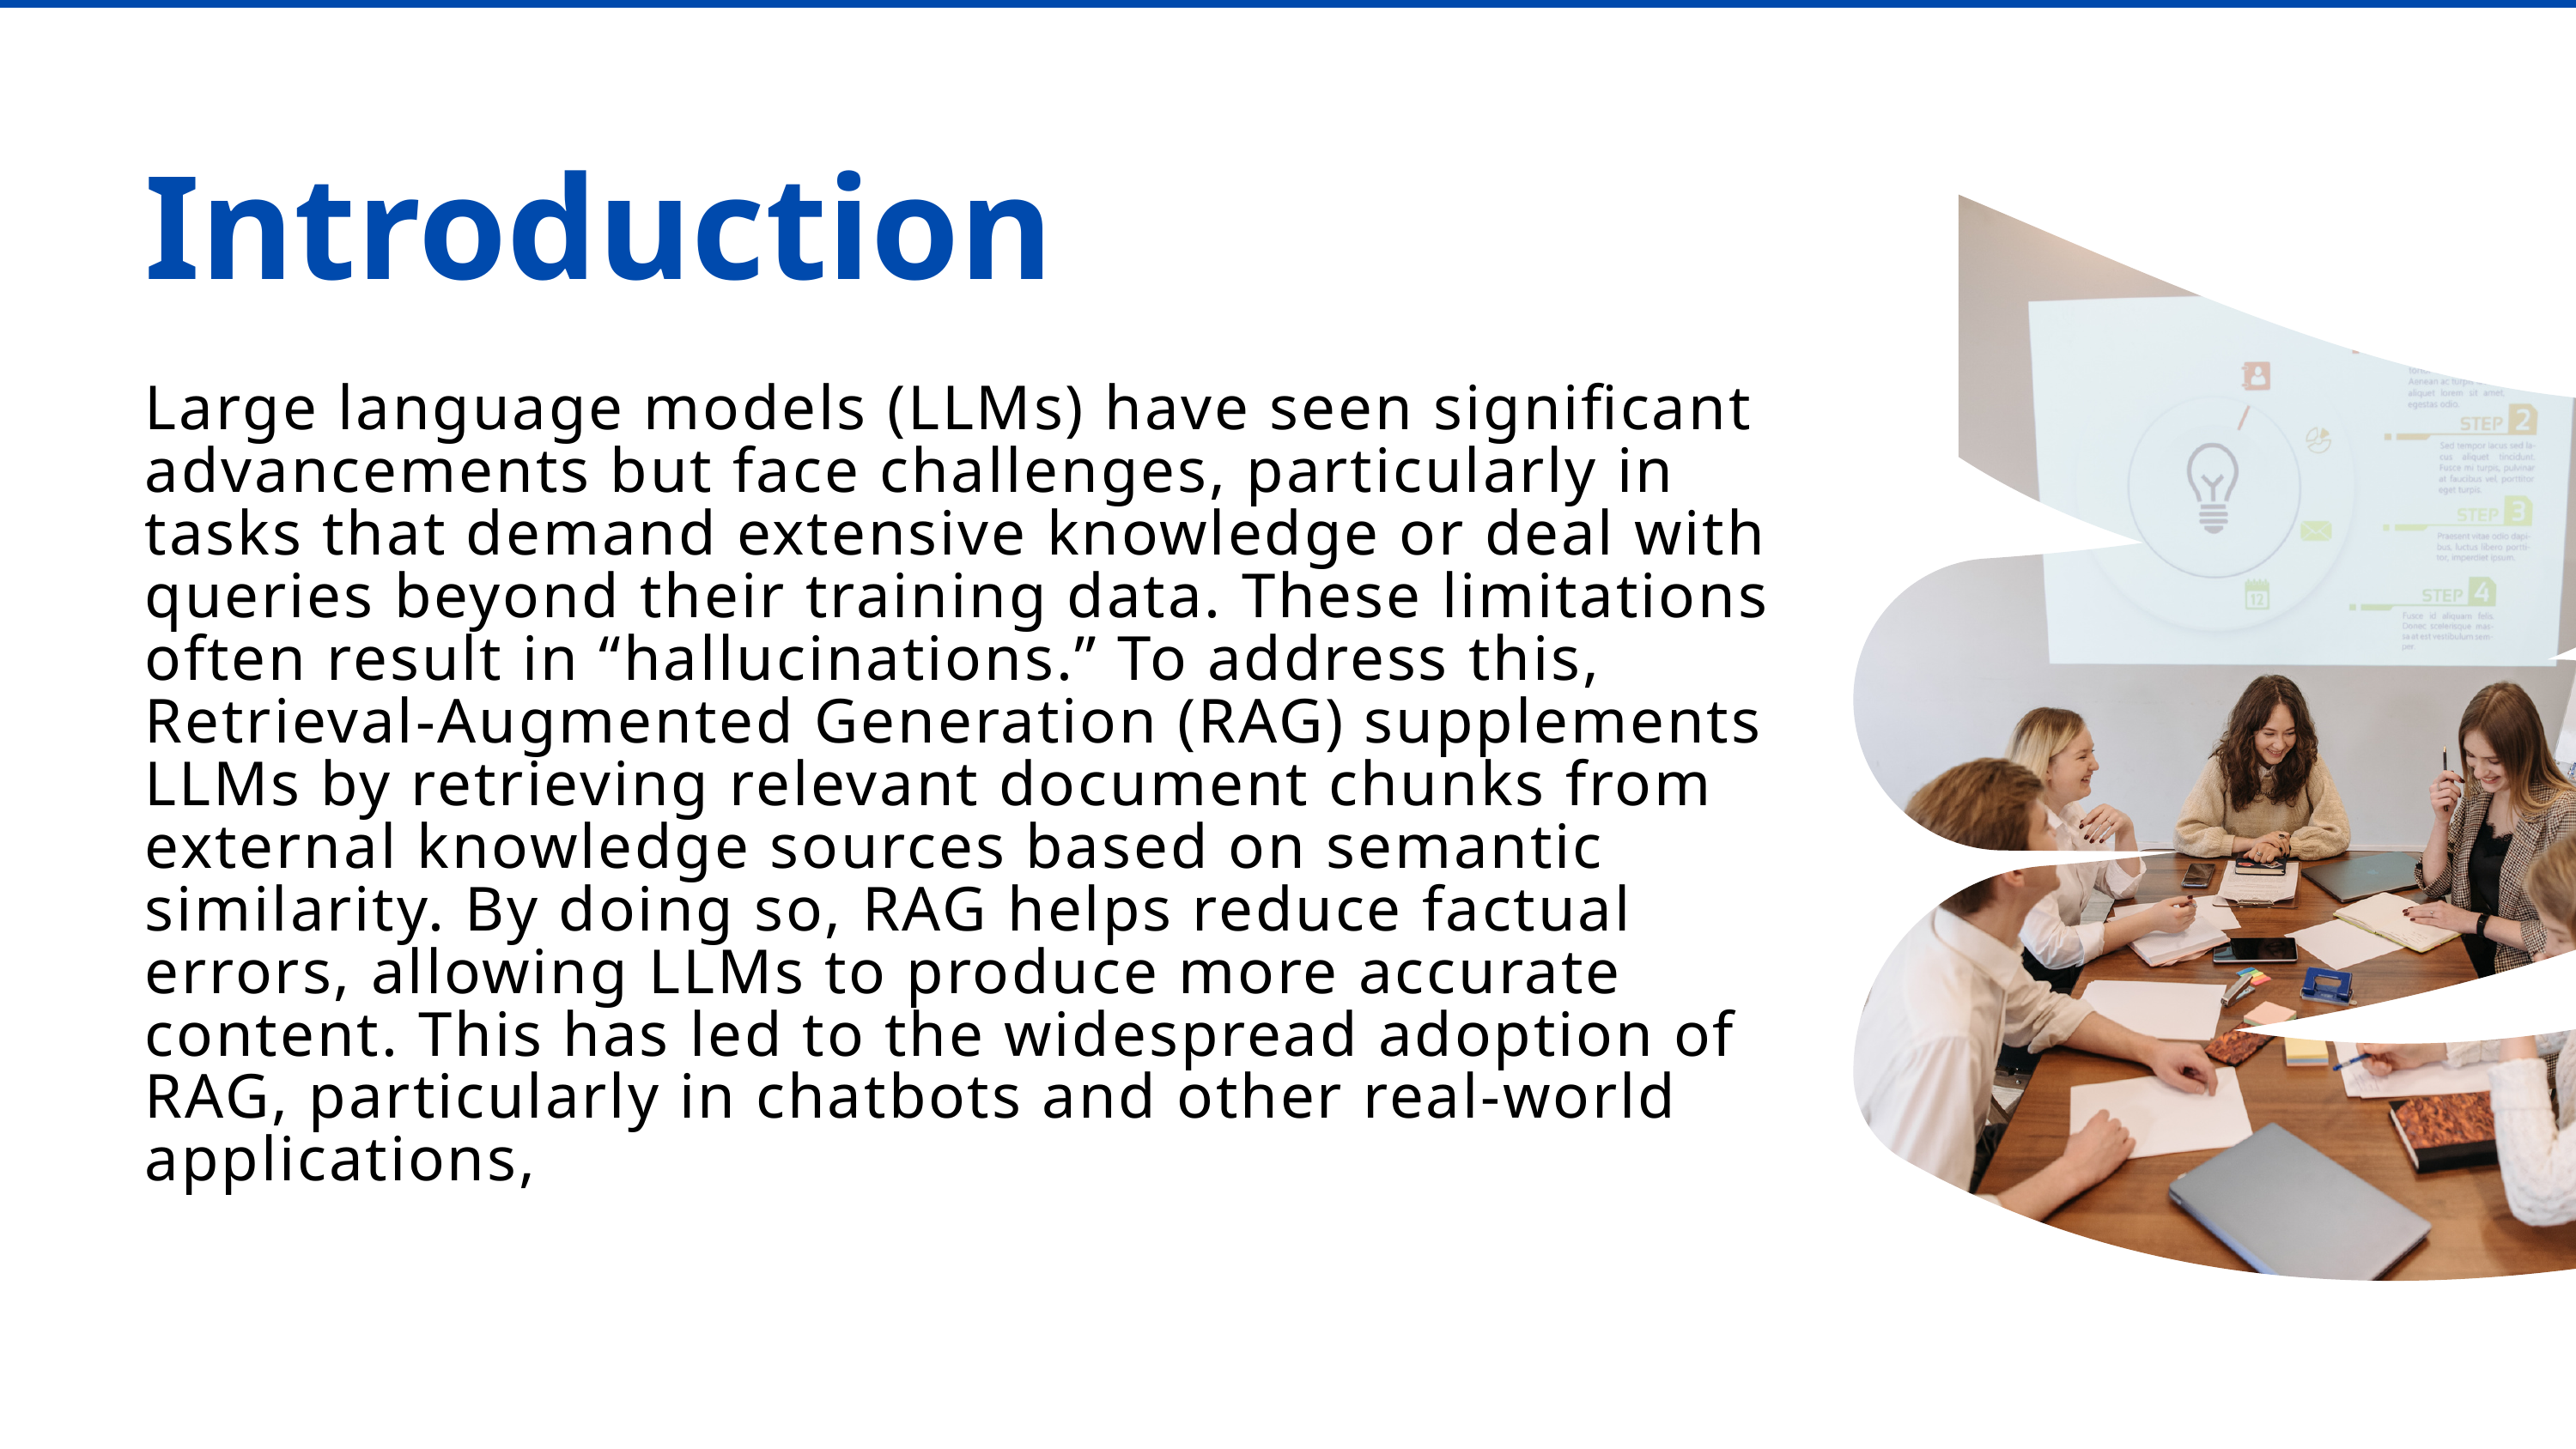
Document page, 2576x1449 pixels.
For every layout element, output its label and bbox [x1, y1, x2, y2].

text_box [0, 0, 2576, 1449]
